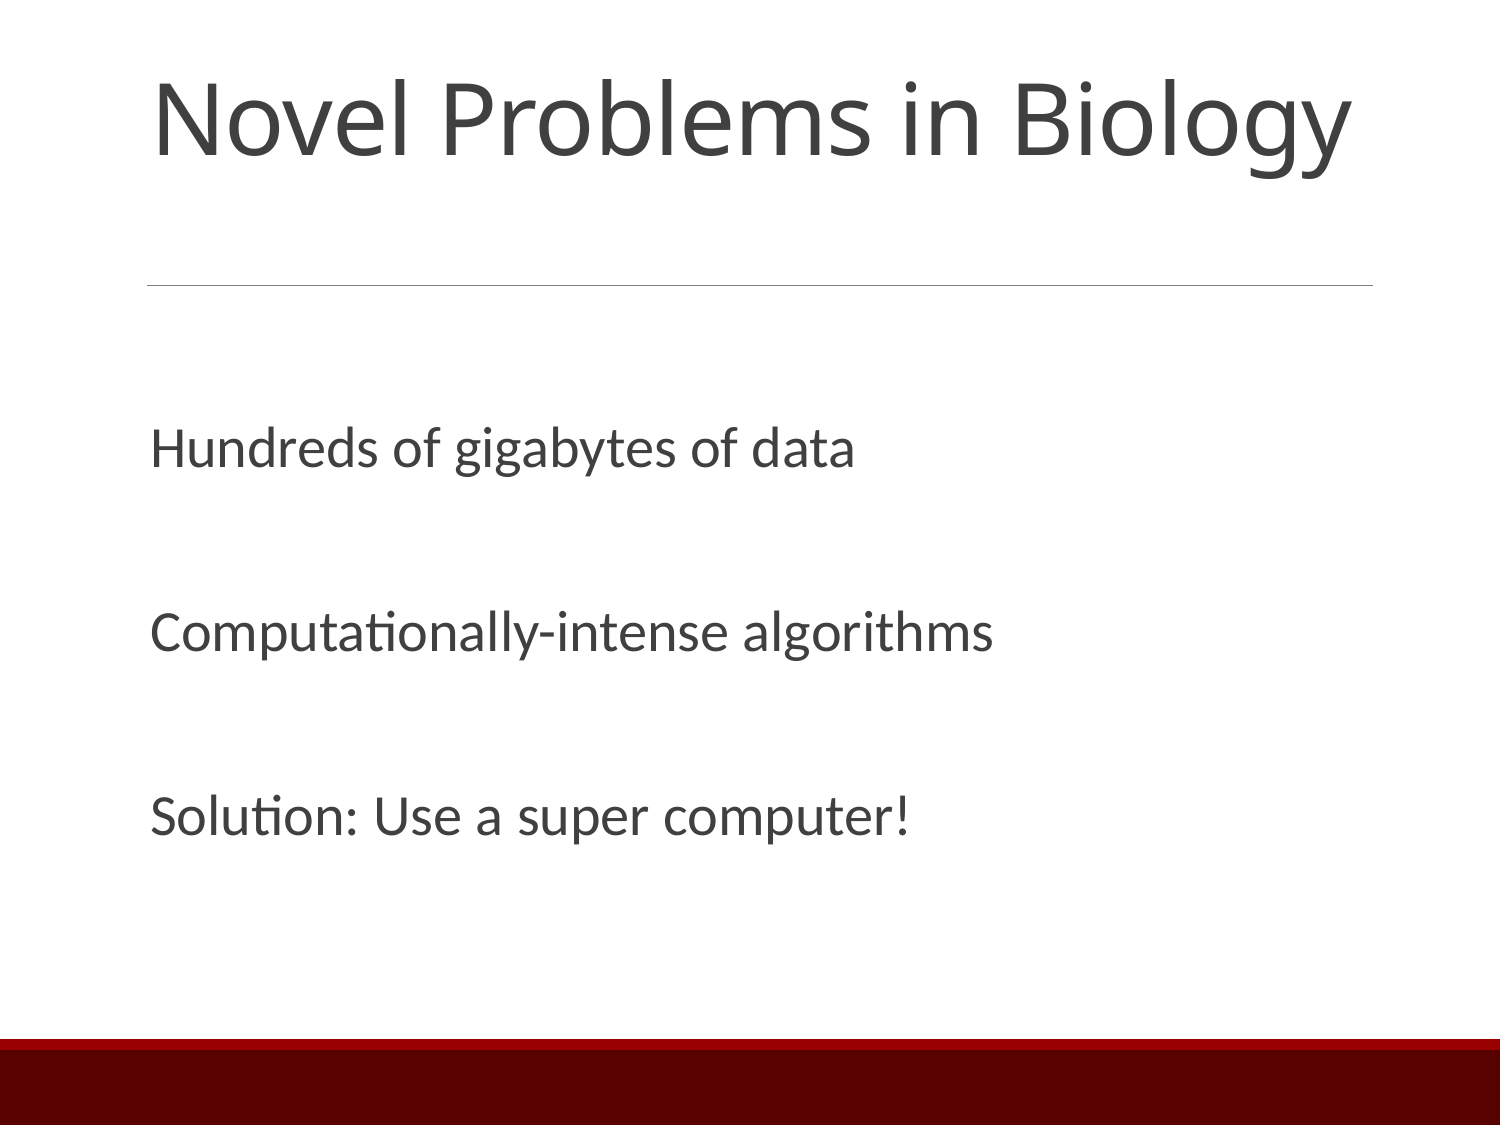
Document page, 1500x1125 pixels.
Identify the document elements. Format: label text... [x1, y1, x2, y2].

list Hundreds of gigabytes of data Computationally-intense algorithms Solution: Use a super computer! [135, 302, 1373, 963]
title Novel Problems in Biology [135, 47, 1373, 285]
